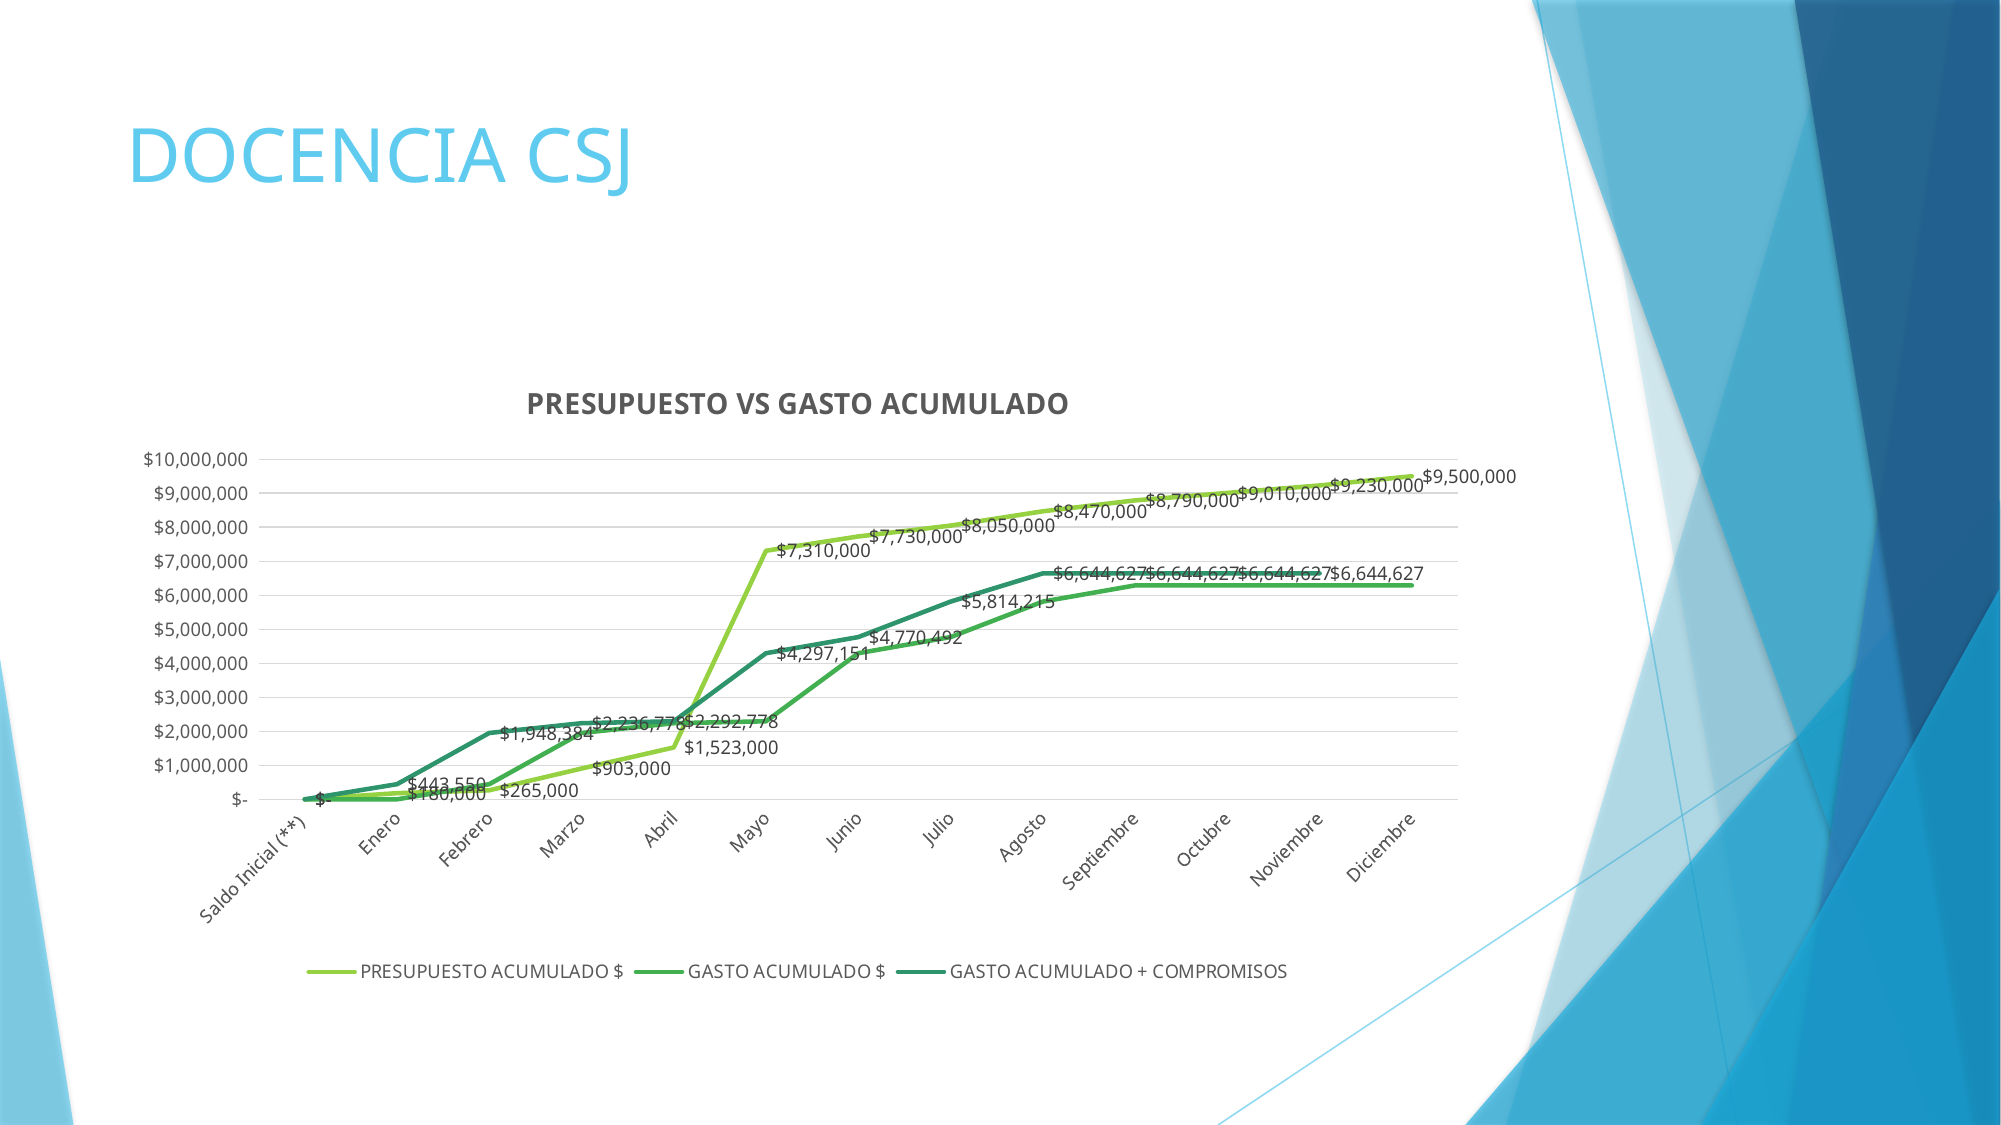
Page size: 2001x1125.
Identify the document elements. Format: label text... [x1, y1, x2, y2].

title DOCENCIA CSJ [111, 99, 1522, 317]
chart [110, 353, 1522, 992]
